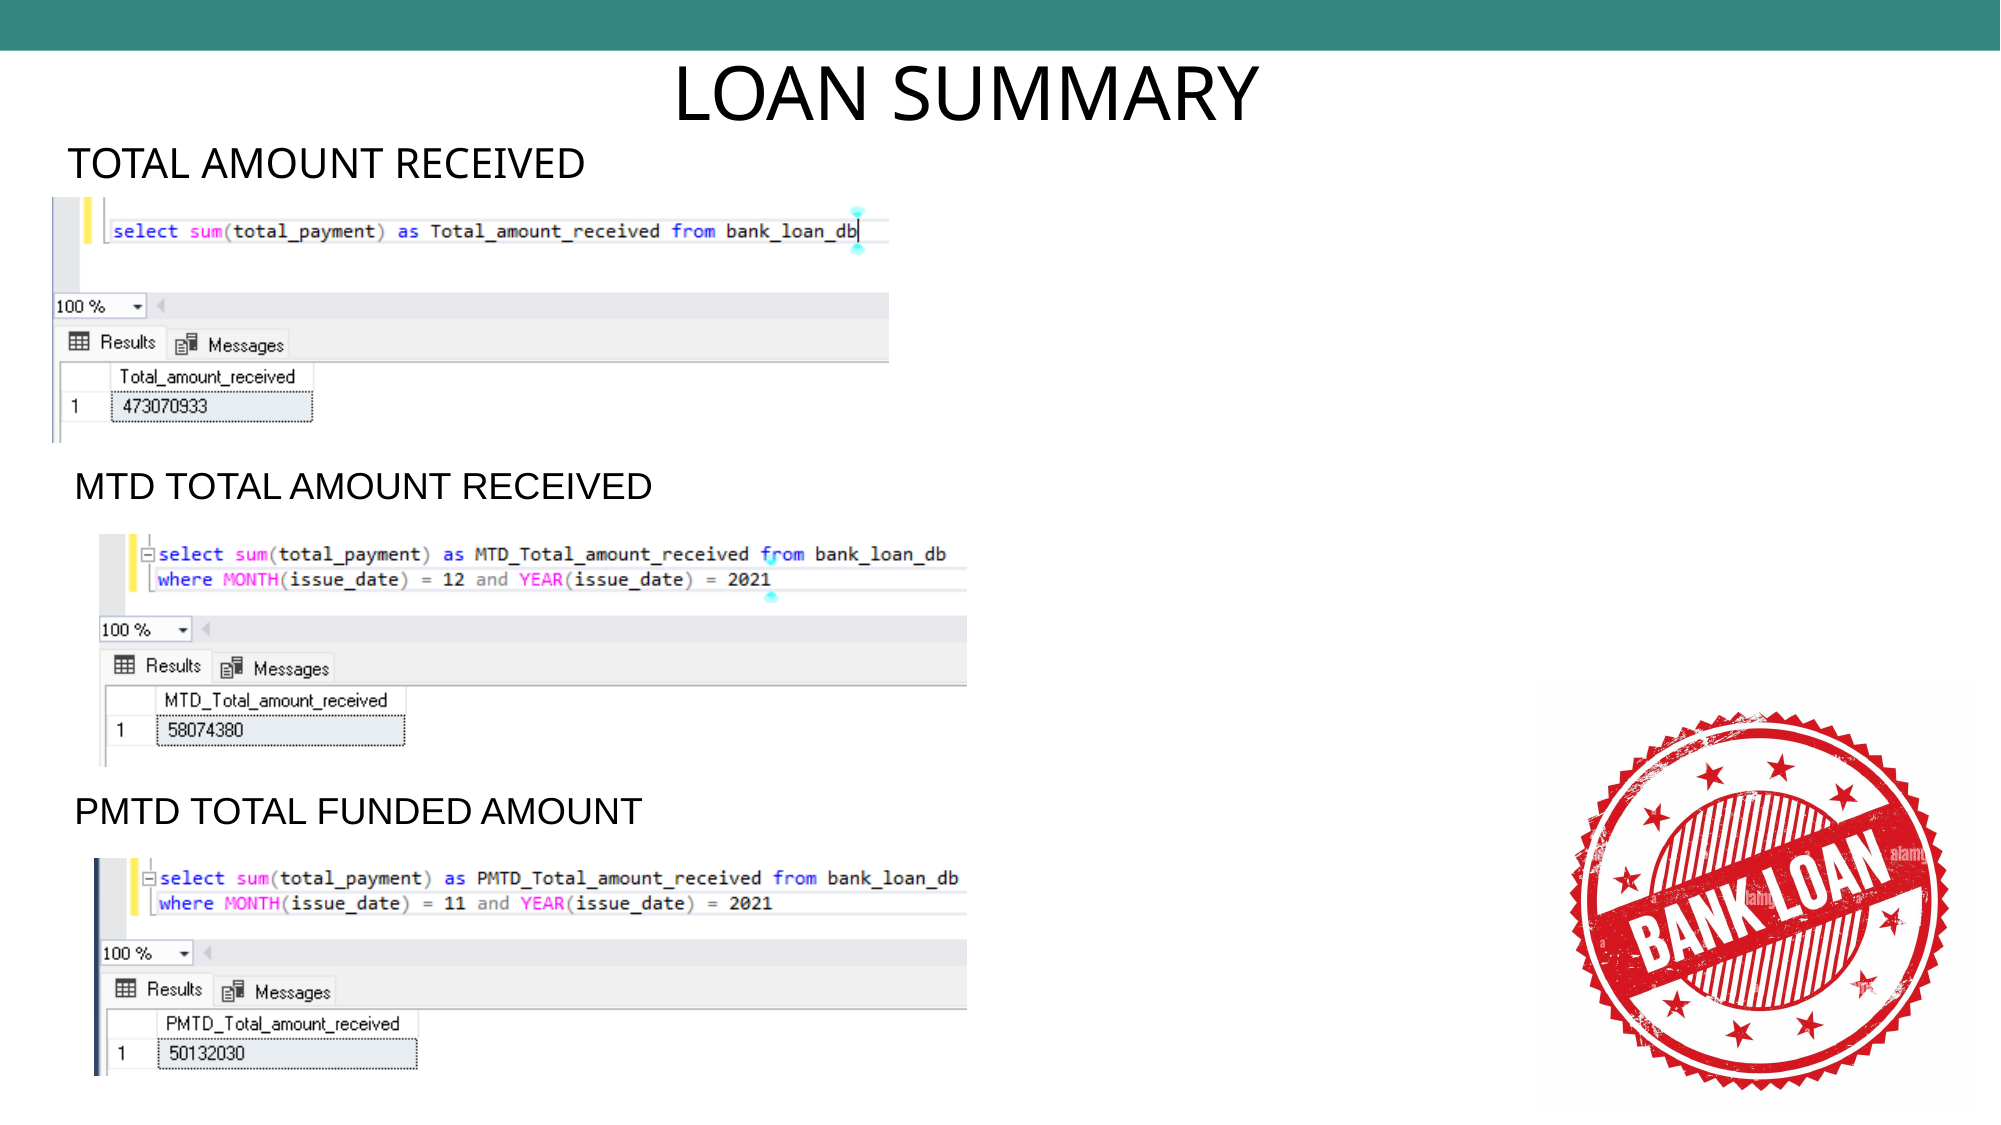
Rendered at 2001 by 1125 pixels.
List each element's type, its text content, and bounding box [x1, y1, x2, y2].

text_box [0, 0, 2000, 52]
text_box LOAN SUMMARY [495, 38, 1438, 144]
picture [99, 534, 967, 767]
picture [52, 197, 889, 443]
picture [94, 858, 967, 1076]
picture [1535, 678, 1978, 1110]
text_box MTD TOTAL AMOUNT RECEIVED [59, 454, 812, 515]
text_box PMTD TOTAL FUNDED AMOUNT [59, 780, 812, 840]
text_box TOTAL AMOUNT RECEIVED [52, 129, 611, 195]
